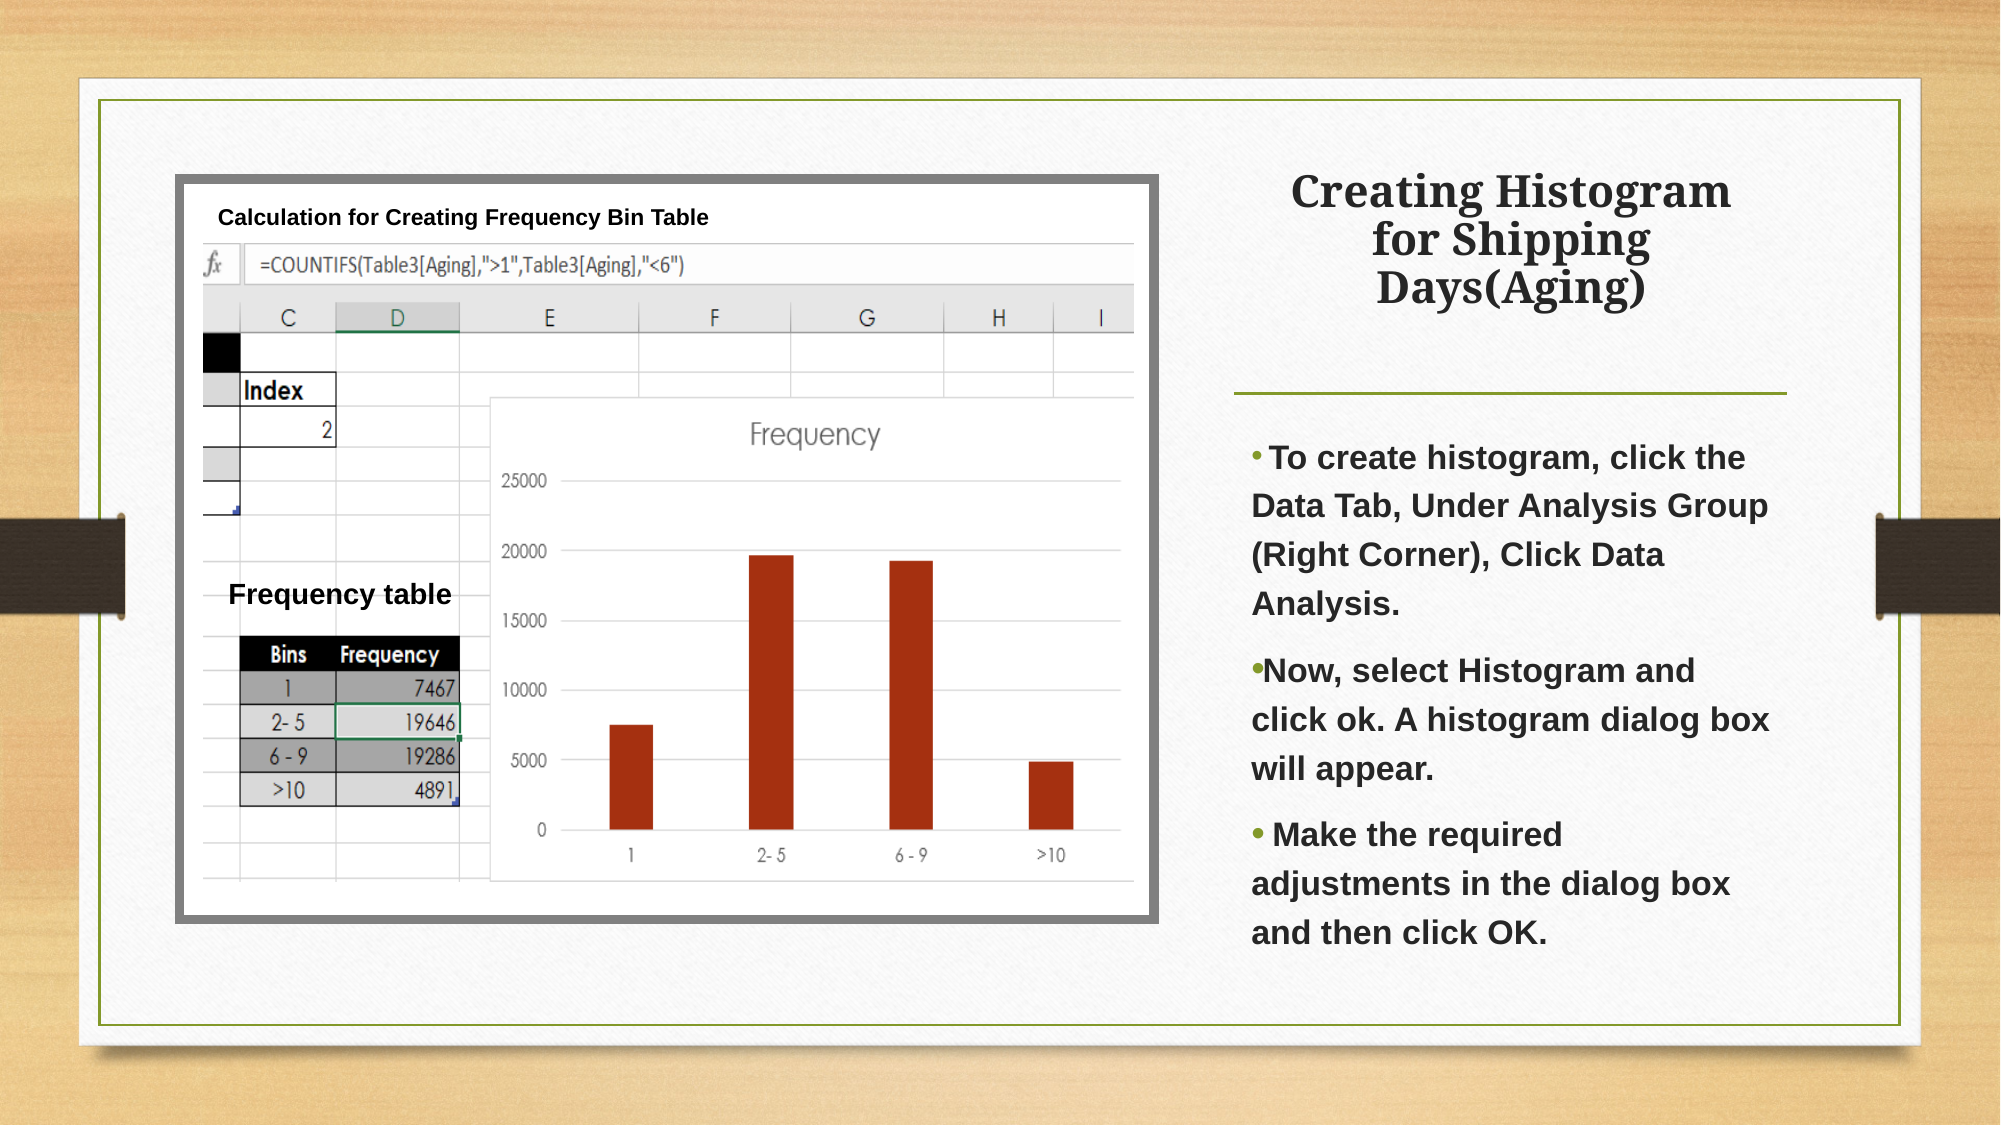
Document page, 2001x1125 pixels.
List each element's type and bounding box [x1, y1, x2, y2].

list [202, 243, 1135, 882]
text_box [0, 0, 2000, 1125]
